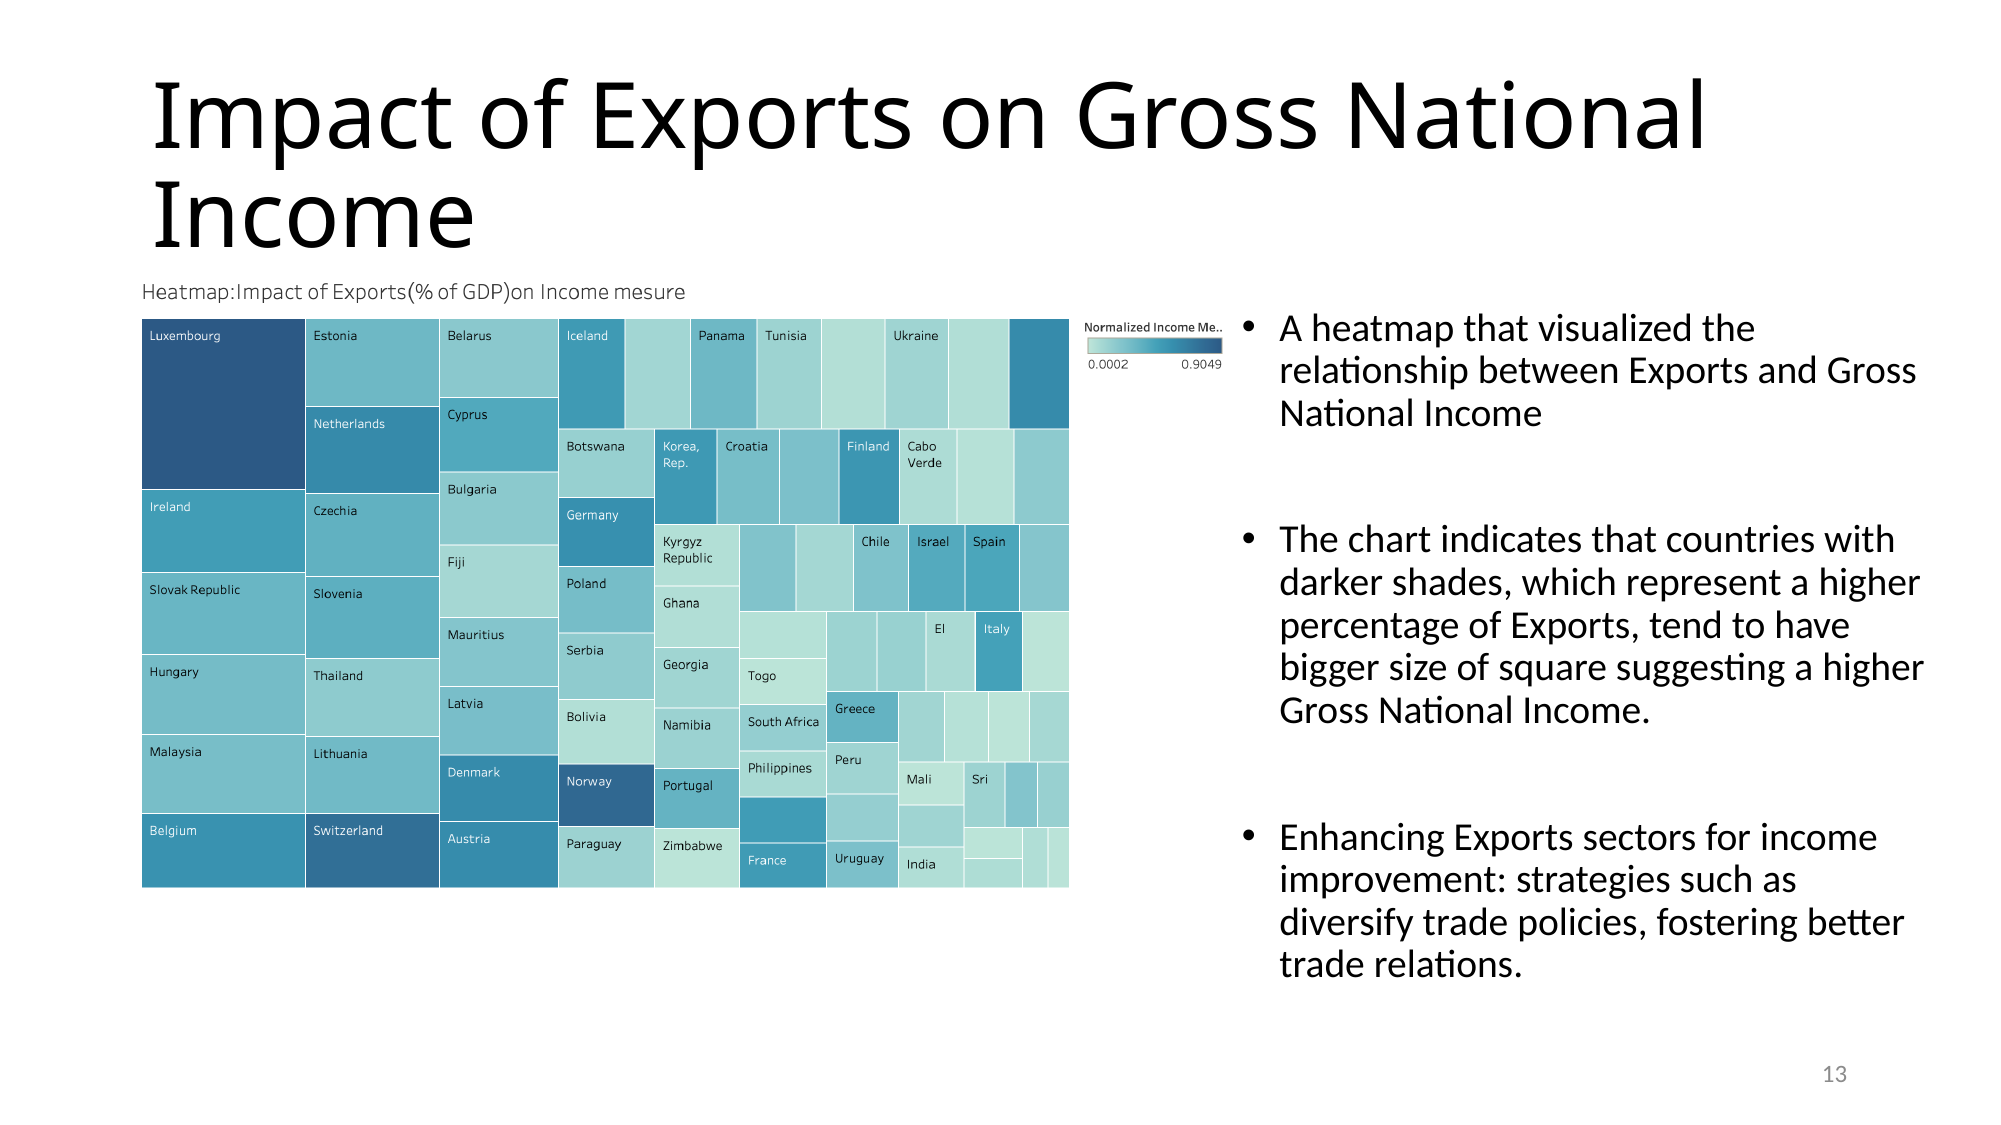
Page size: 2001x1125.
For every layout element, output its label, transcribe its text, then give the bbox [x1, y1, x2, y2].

list A heatmap that visualized the relationship between Exports and Gross National Income The chart indicates that countries with darker shades, which represent a higher percentage of Exports, tend to have bigger size of square suggesting a higher Gross National Income. Enhancing Exports sectors for income improvement: strategies such as diversify trade policies, fostering better trade relations. [1226, 299, 1943, 1014]
slide_number 13 [1412, 1042, 1863, 1103]
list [137, 269, 1227, 892]
title Impact of Exports on Gross National Income [137, 59, 1863, 278]
